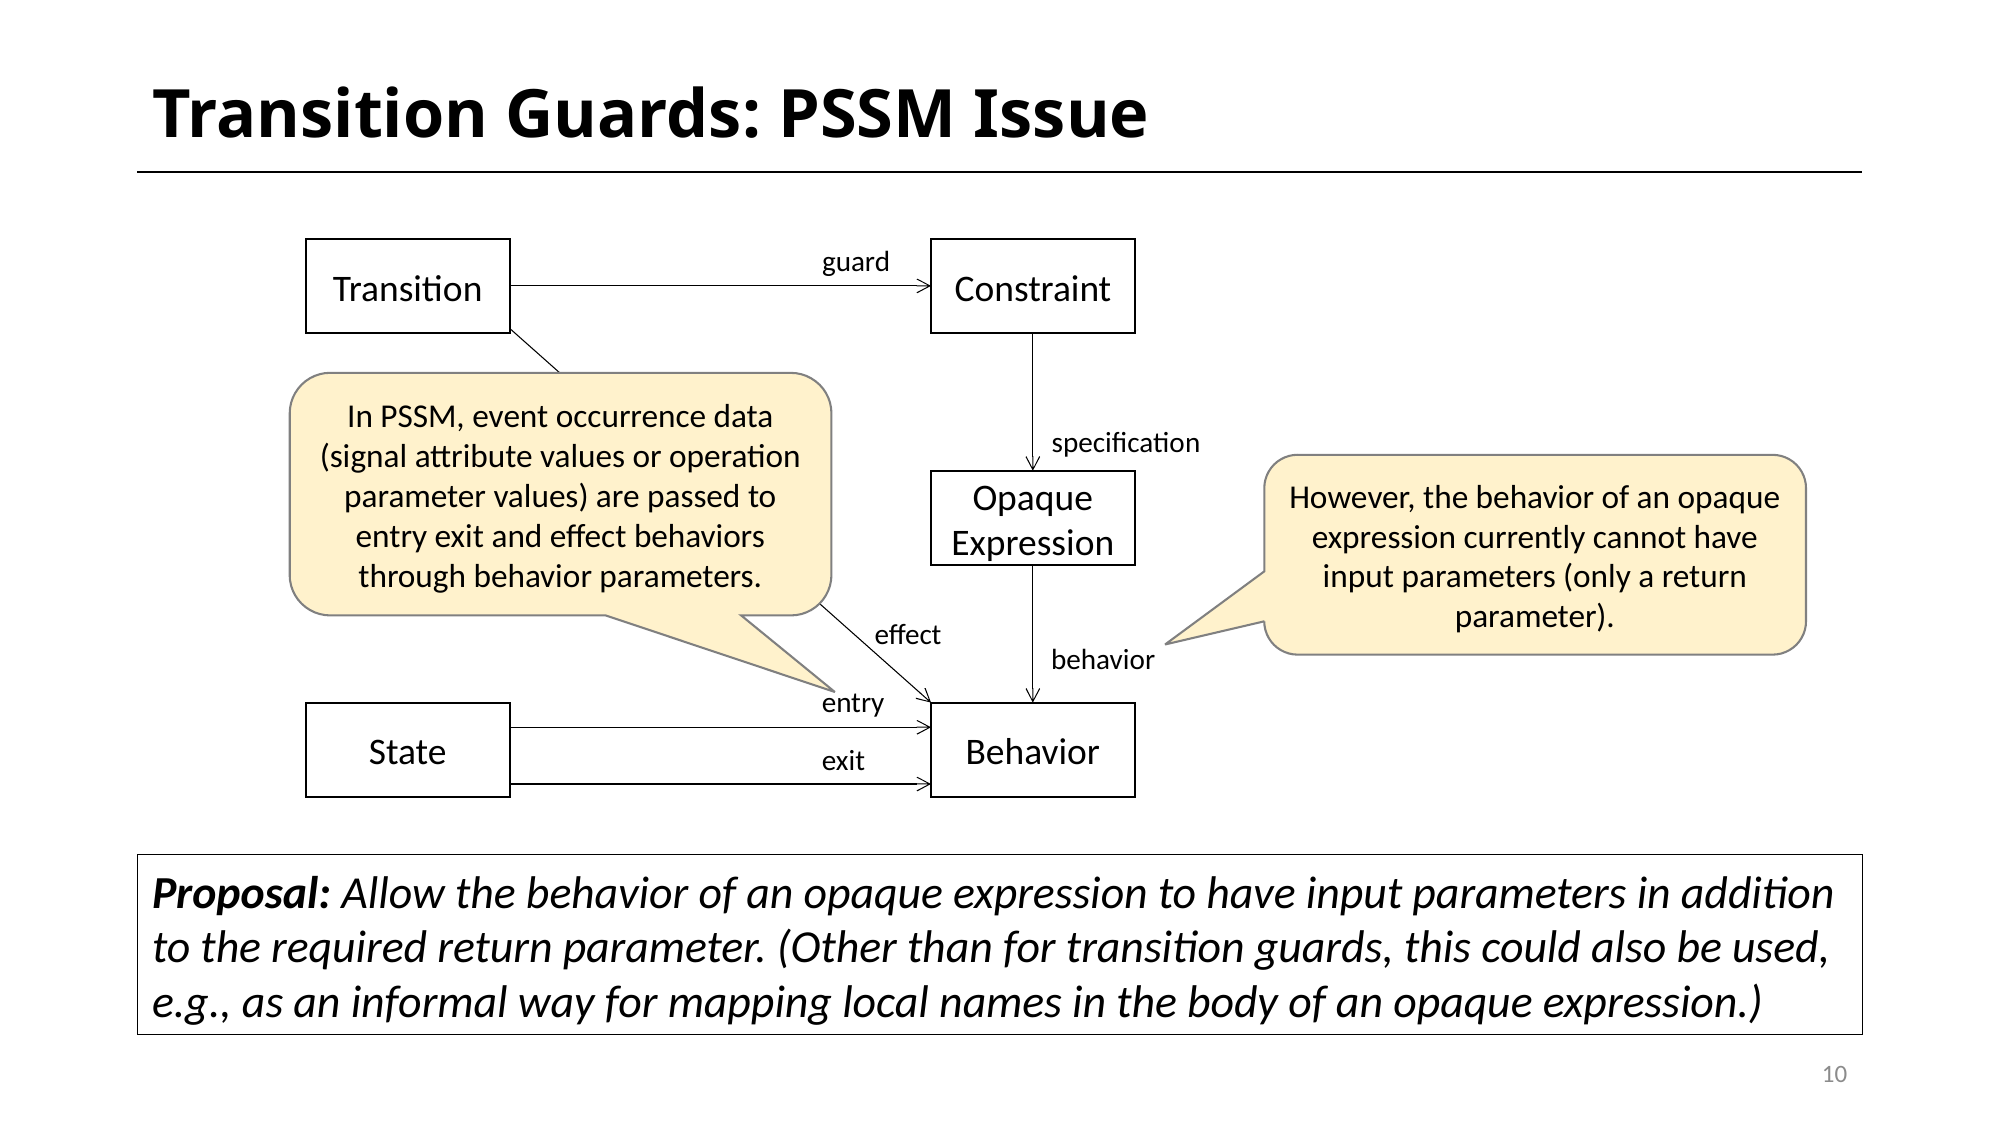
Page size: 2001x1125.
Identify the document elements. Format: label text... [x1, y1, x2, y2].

title Transition Guards: PSSM Issue [137, 59, 1863, 173]
text_box behavior [1036, 633, 1171, 683]
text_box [509, 328, 931, 703]
text_box Behavior [930, 702, 1136, 798]
text_box However, the behavior of an opaque expression currently cannot have input parameters (only a return parameter). [1164, 453, 1808, 656]
text_box Proposal: Allow the behavior of an opaque expression to have input parameters in addition to the required return parameter. (Other than for transition guards, this could also be used, e.g., as an informal way for mapping local names in the body of an opaque expression.) [137, 854, 1863, 1035]
text_box Opaque Expression [931, 470, 1136, 566]
slide_number 10 [1412, 1042, 1863, 1103]
text_box exit [807, 733, 880, 783]
text_box Transition [305, 238, 511, 334]
text_box entry [807, 703, 900, 726]
text_box guard [807, 235, 905, 285]
text_box In PSSM, event occurrence data (signal attribute values or operation parameter values) are passed to entry exit and effect behaviors through behavior parameters. [288, 371, 509, 617]
text_box Constraint [930, 238, 1136, 334]
text_box specification [1036, 416, 1216, 466]
text_box State [305, 702, 511, 798]
text_box effect [931, 607, 957, 658]
